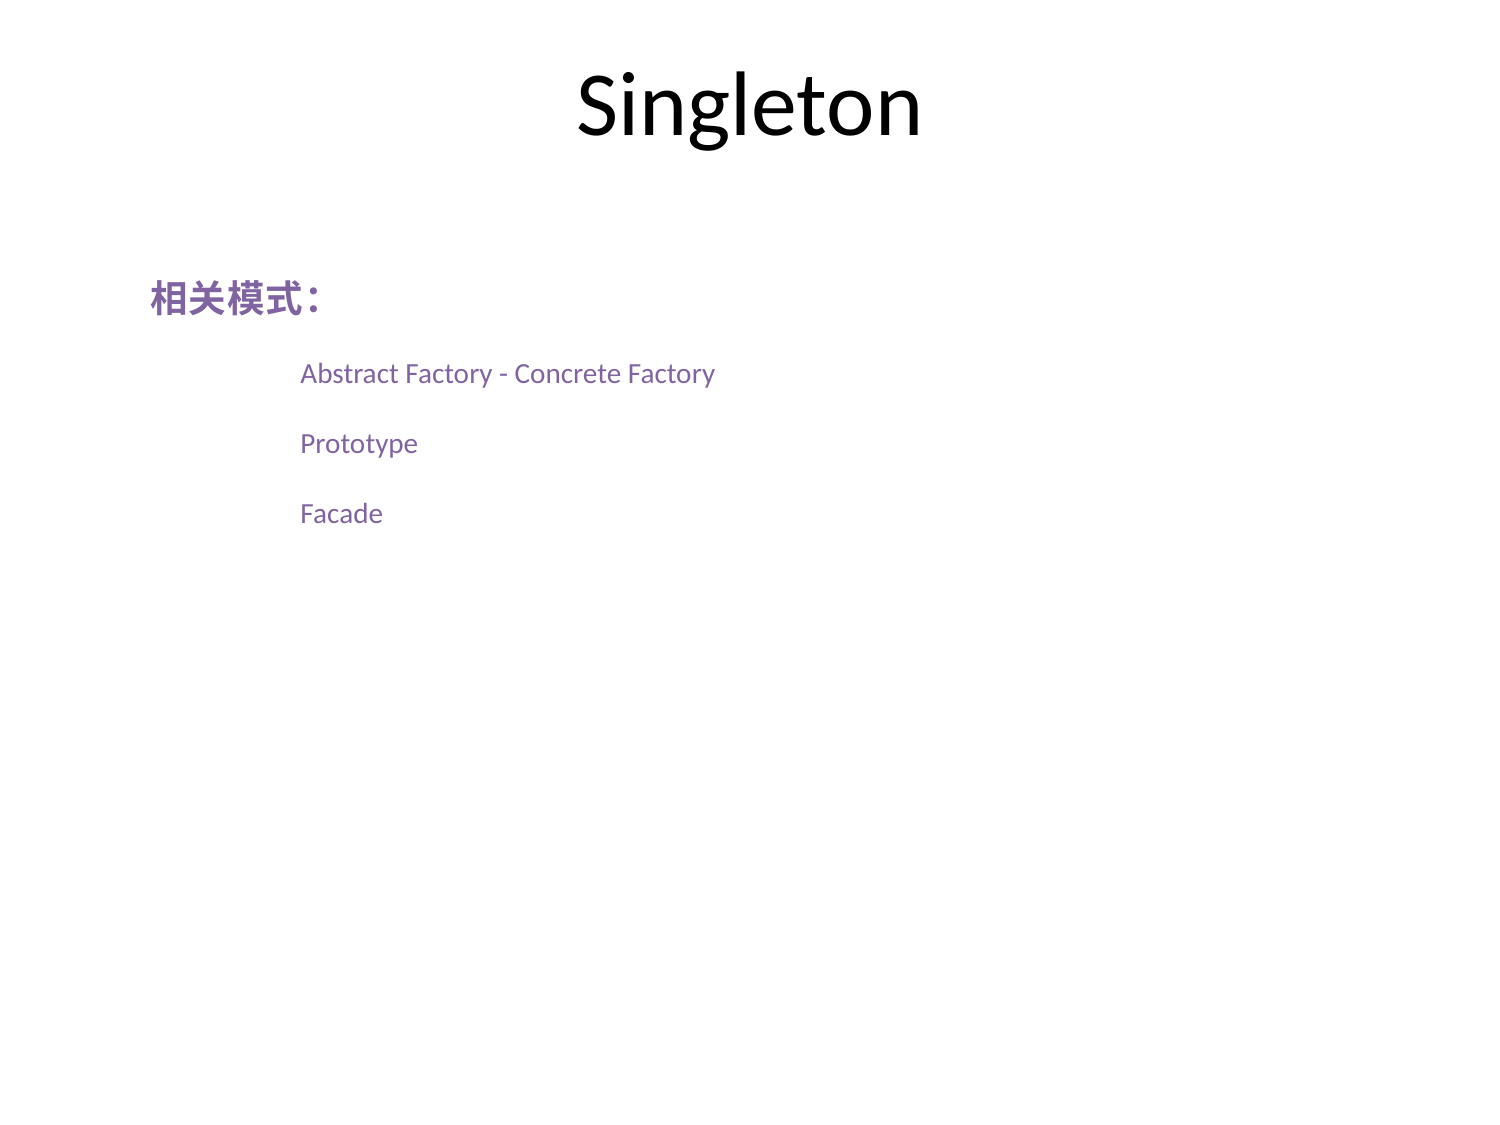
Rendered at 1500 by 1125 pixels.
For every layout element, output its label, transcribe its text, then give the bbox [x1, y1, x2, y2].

text_box 相关模式： Abstract Factory - Concrete Factory Prototype Facade [135, 267, 1388, 537]
text_box Singleton [103, 7, 1397, 191]
